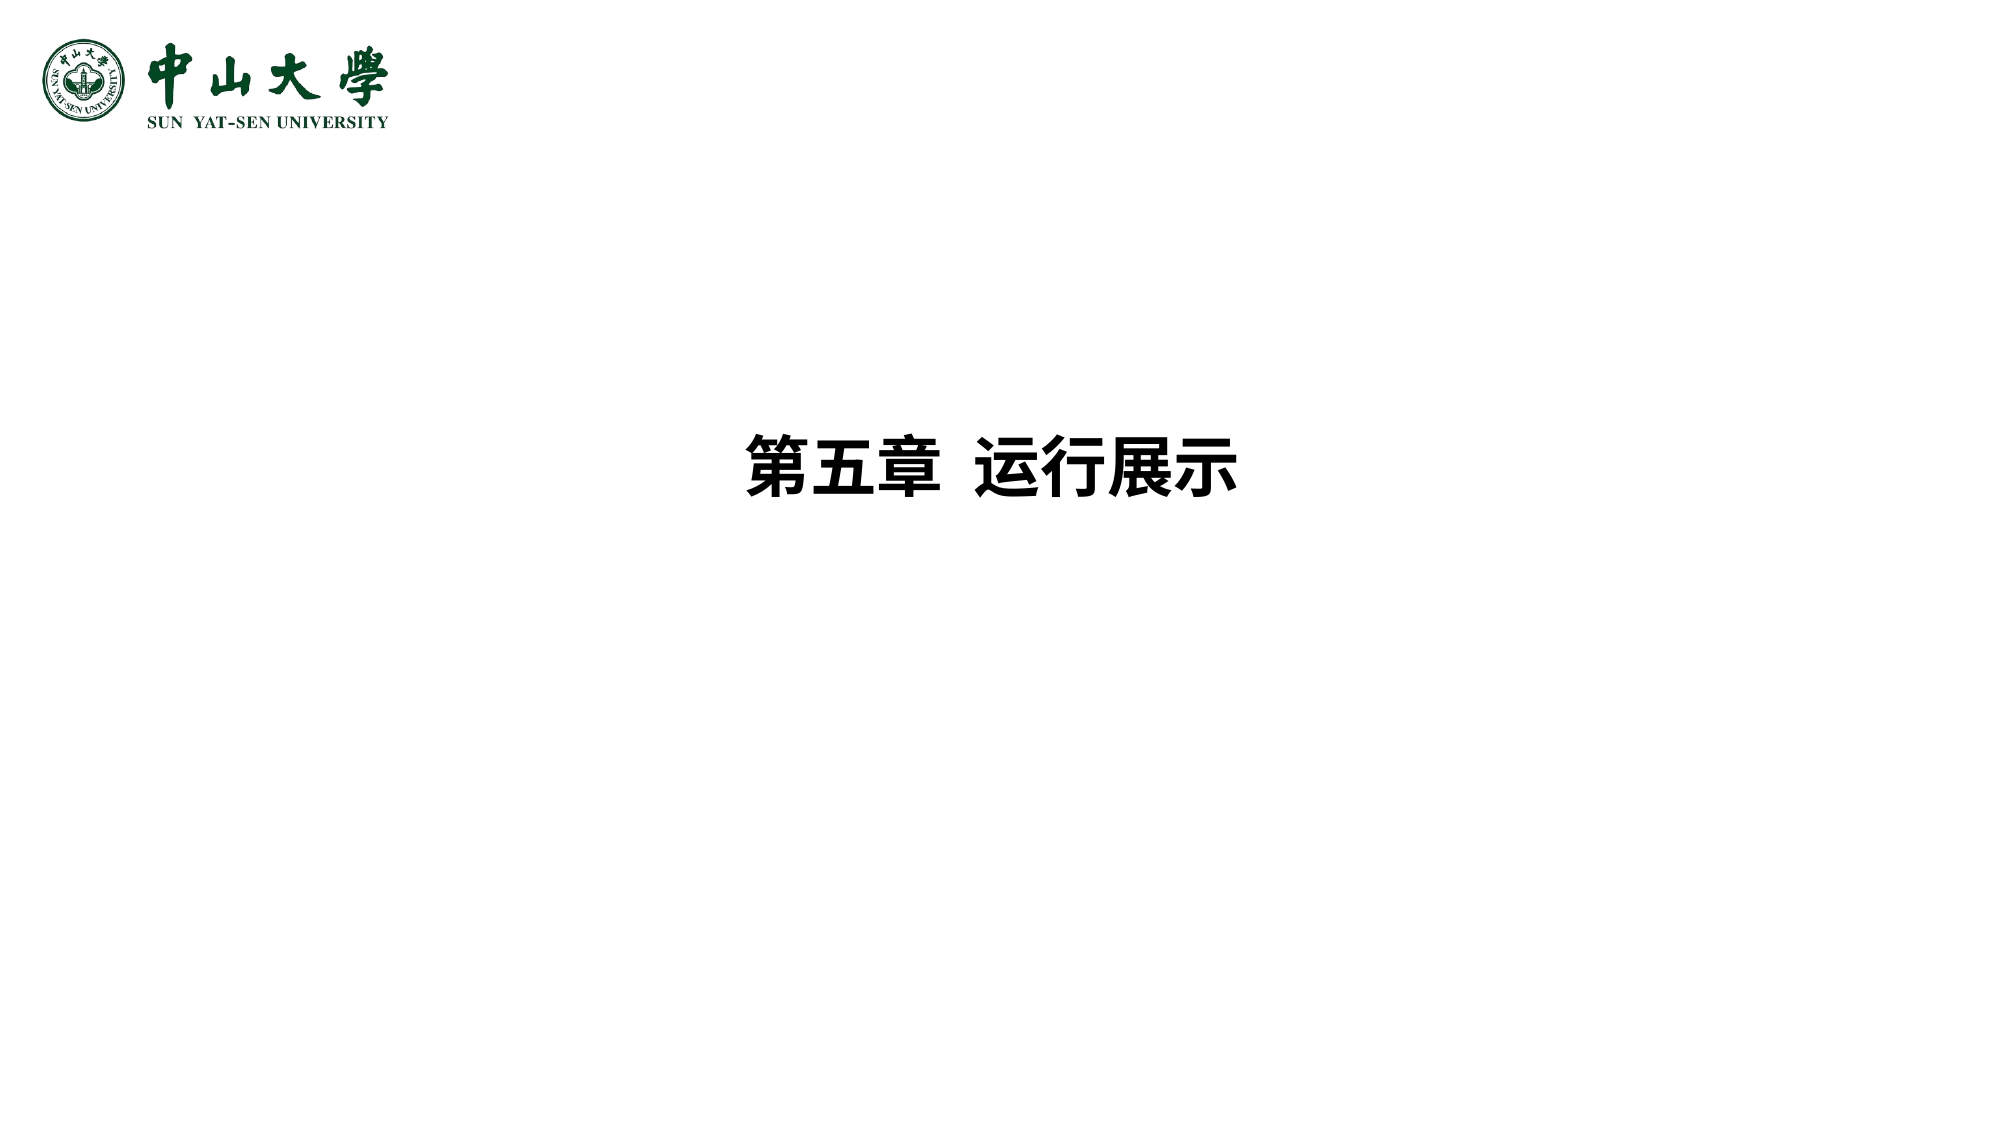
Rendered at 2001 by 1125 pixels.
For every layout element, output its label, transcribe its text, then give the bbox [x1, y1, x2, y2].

picture [20, 0, 433, 165]
text_box 第五章 运行展示 [728, 417, 1632, 513]
